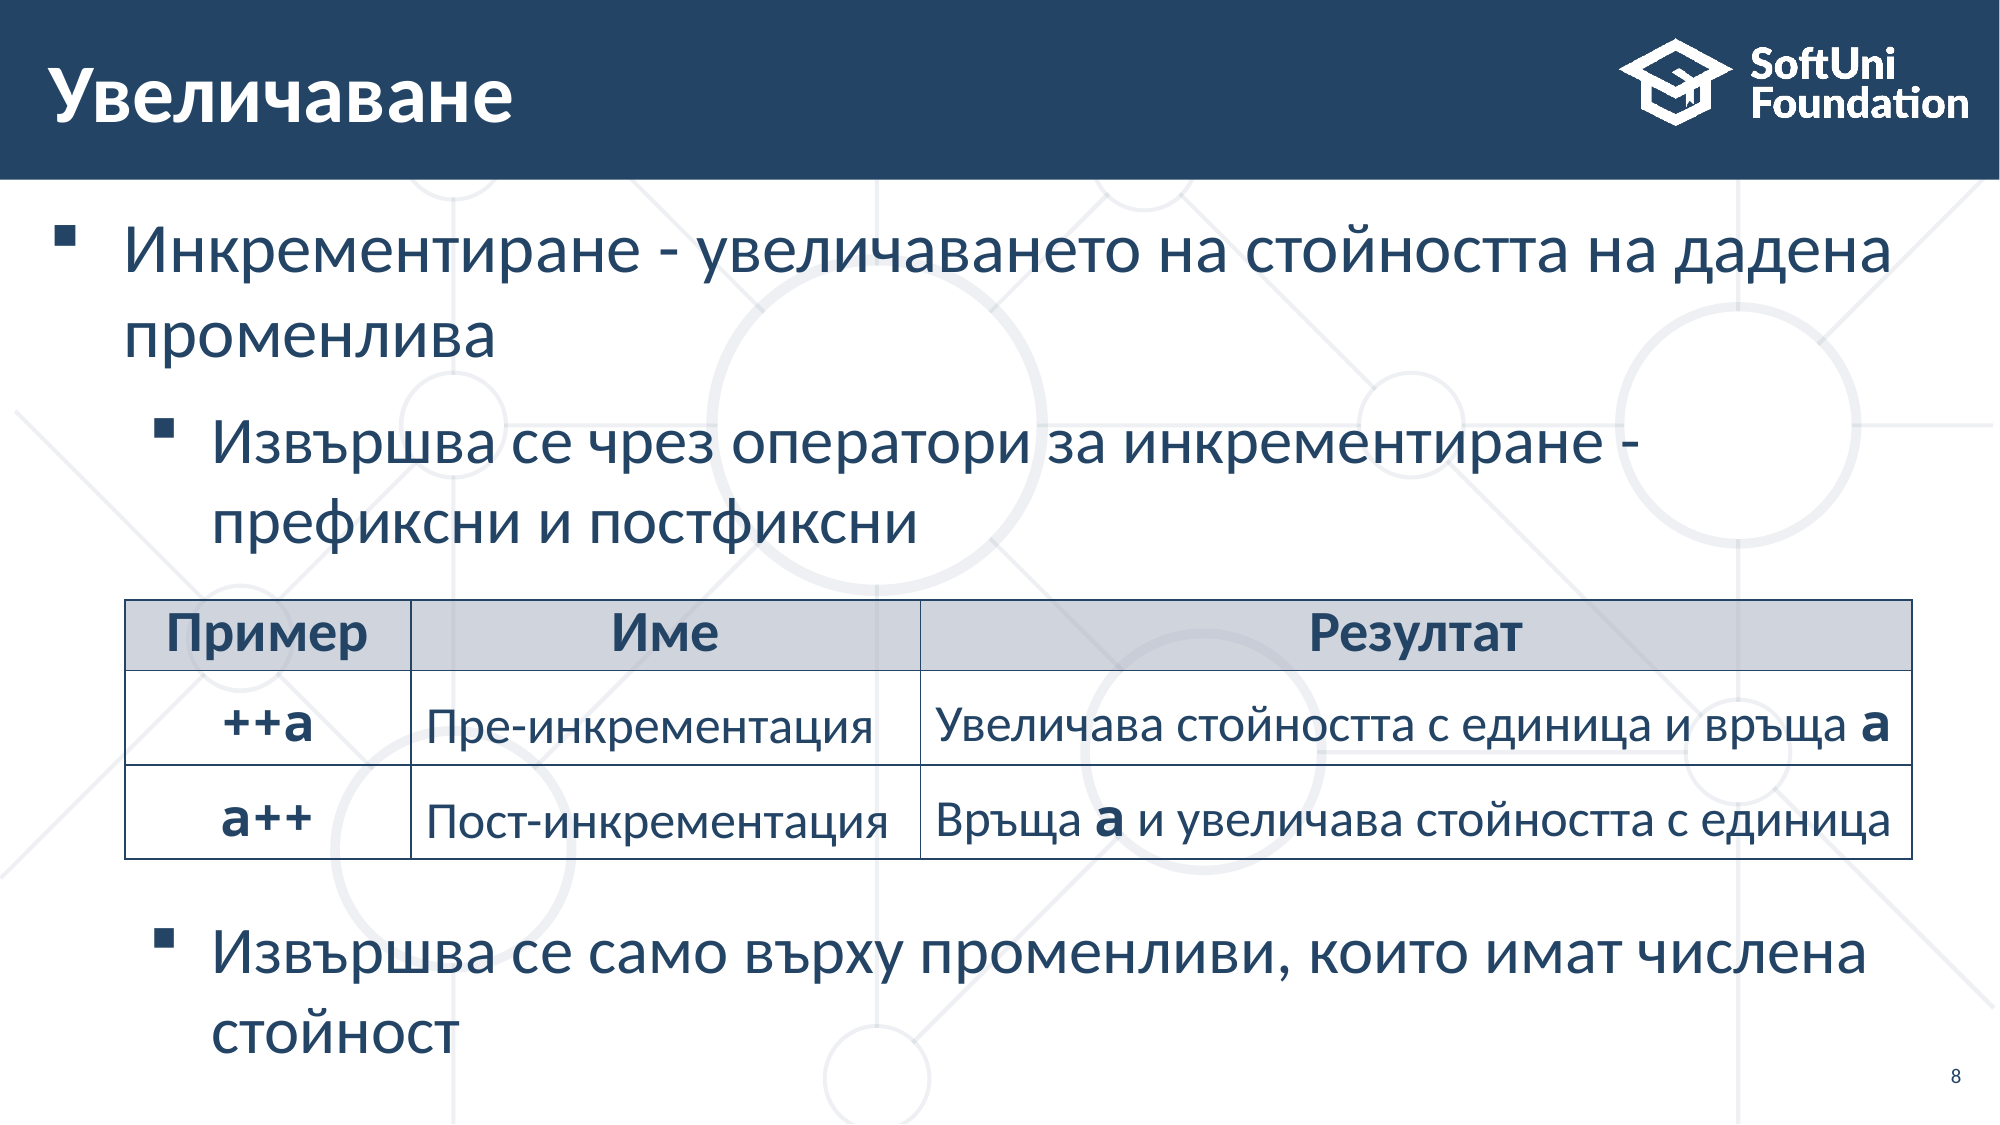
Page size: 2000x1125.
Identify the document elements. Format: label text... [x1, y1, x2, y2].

table_header Име [412, 601, 920, 670]
table_header Пример [126, 601, 410, 670]
table_header Резултат [921, 601, 1911, 670]
table_cell Пост-инкрементация [412, 766, 920, 858]
title Увеличаване [31, 16, 1591, 162]
table_cell Пре-инкрементация [412, 671, 920, 764]
picture [1618, 38, 1968, 126]
table_cell а++ [126, 766, 410, 858]
table_cell ++a [126, 671, 410, 764]
table_cell Връща а и увеличава стойността с единица [921, 766, 1911, 858]
list Инкрементиране - увеличаването на стойността на дадена променлива Извършва се чрез оператори за инкрементиране - префиксни и постфиксни Извършва се само върху променливи, които имат числена стойност [31, 196, 1970, 1050]
table_cell Увеличава стойността с единица и връща а [921, 671, 1911, 764]
slide_number 8 [1896, 1049, 1968, 1101]
